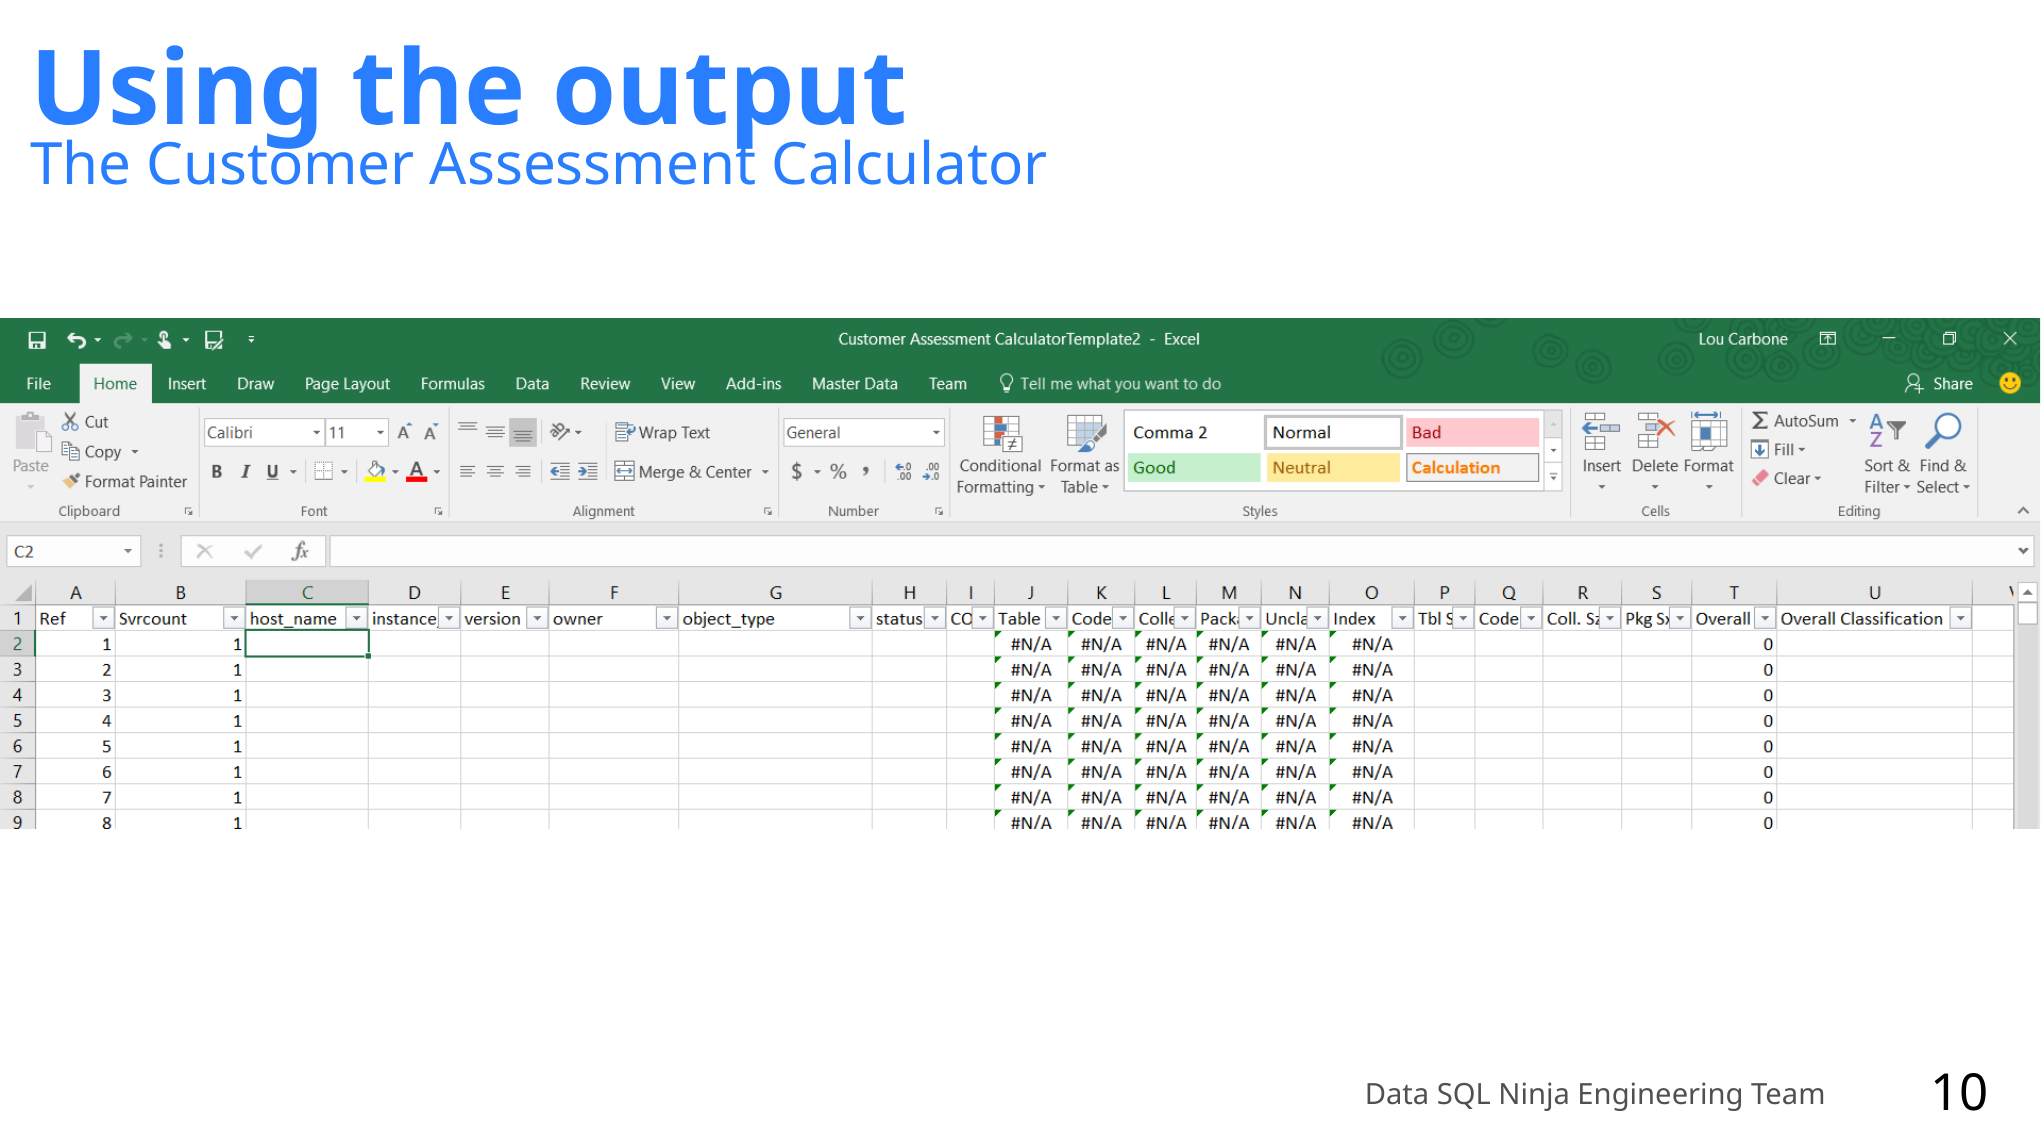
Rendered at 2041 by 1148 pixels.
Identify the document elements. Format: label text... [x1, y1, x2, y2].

text_box The Customer Assessment Calculator [0, 111, 1900, 267]
list Using the output [0, 6, 1900, 111]
text_box Data SQL Ninja Engineering Team [1334, 1063, 2029, 1127]
picture [0, 318, 2041, 829]
